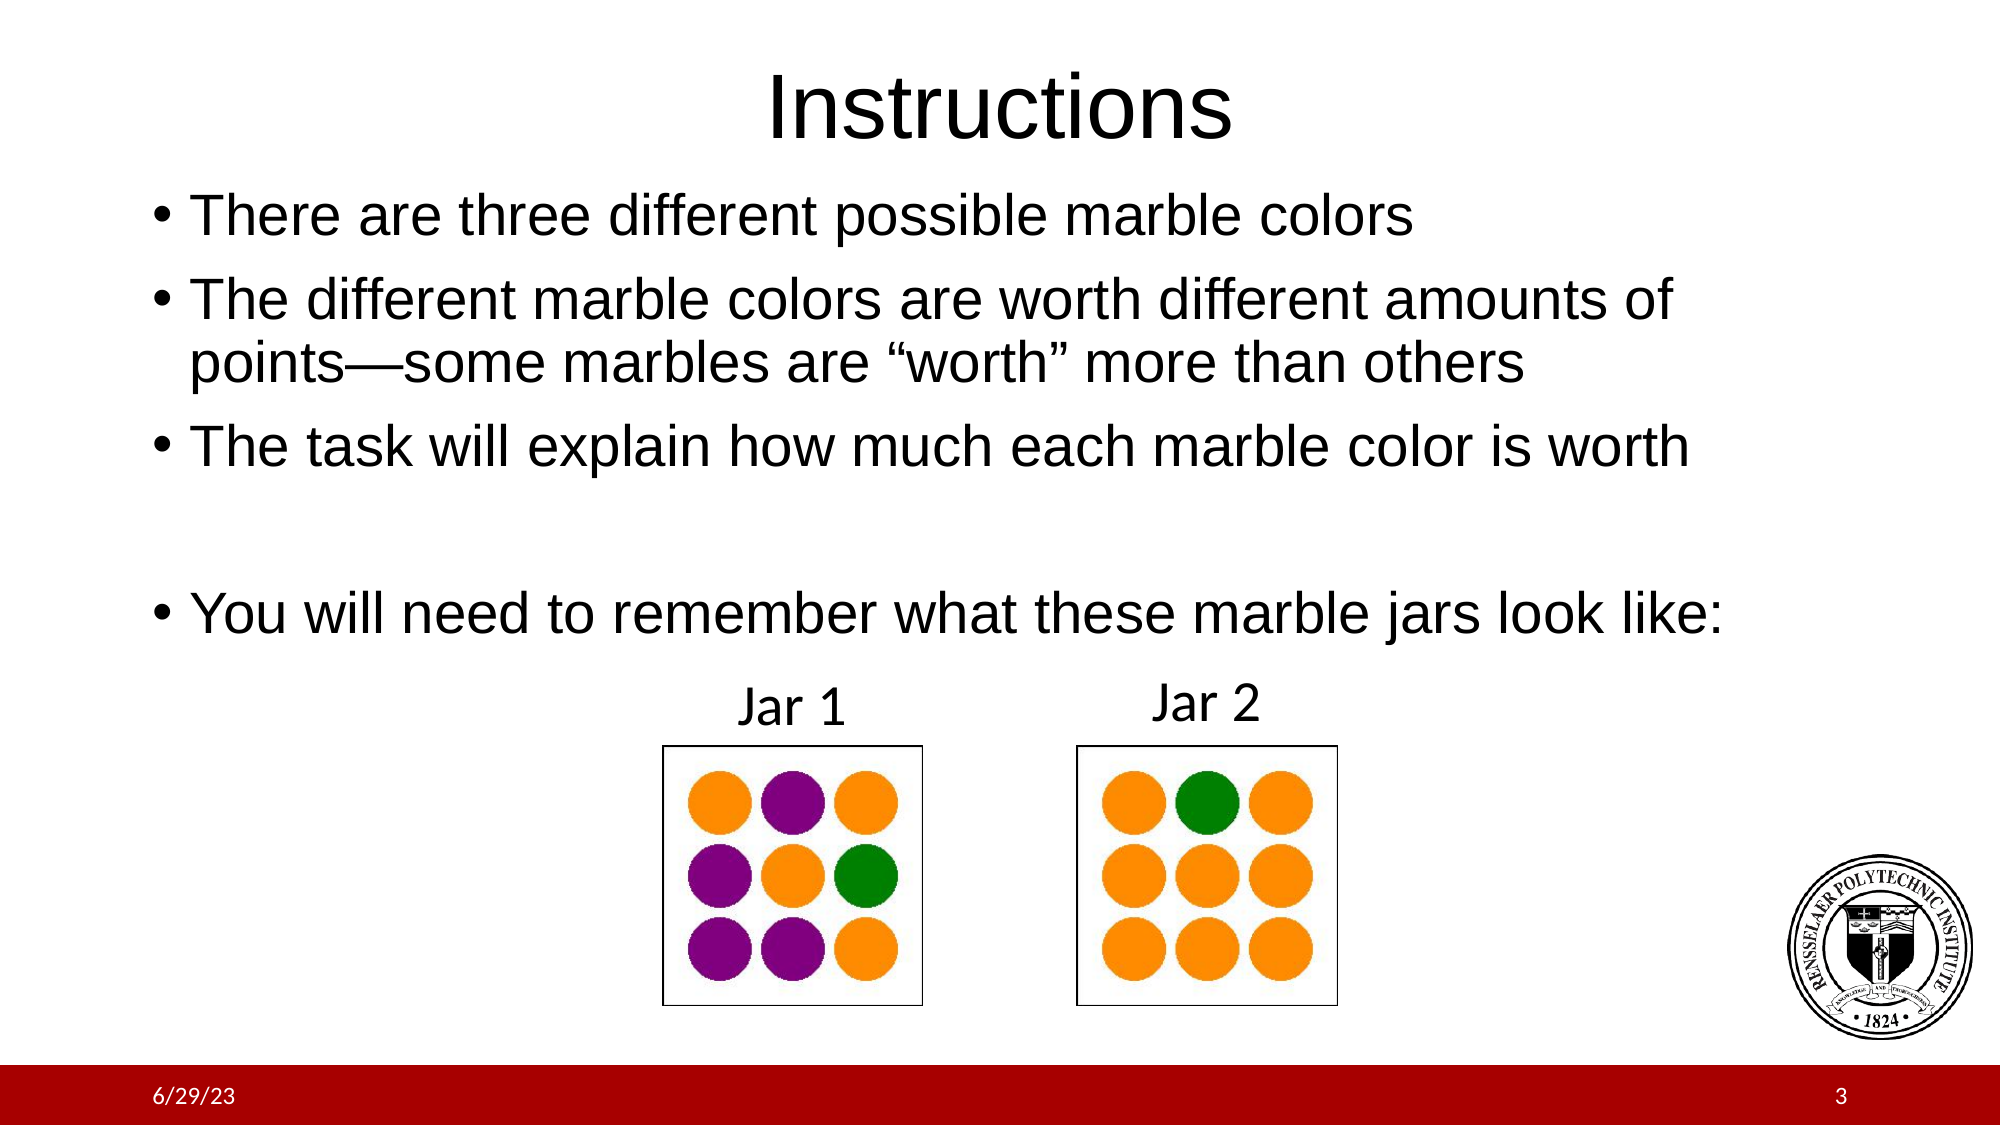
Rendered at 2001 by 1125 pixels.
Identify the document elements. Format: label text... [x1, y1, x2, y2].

title Instructions [137, 0, 1863, 177]
picture [1787, 854, 1973, 1040]
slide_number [137, 1065, 588, 1125]
list There are three different possible marble colors The different marble colors are worth different amounts of points—some marbles are “worth” more than others The task will explain how much each marble color is worth You will need to remember what these marble jars look like: [137, 177, 1863, 947]
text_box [662, 655, 1338, 1007]
slide_number ‹#› [1412, 1065, 1863, 1125]
